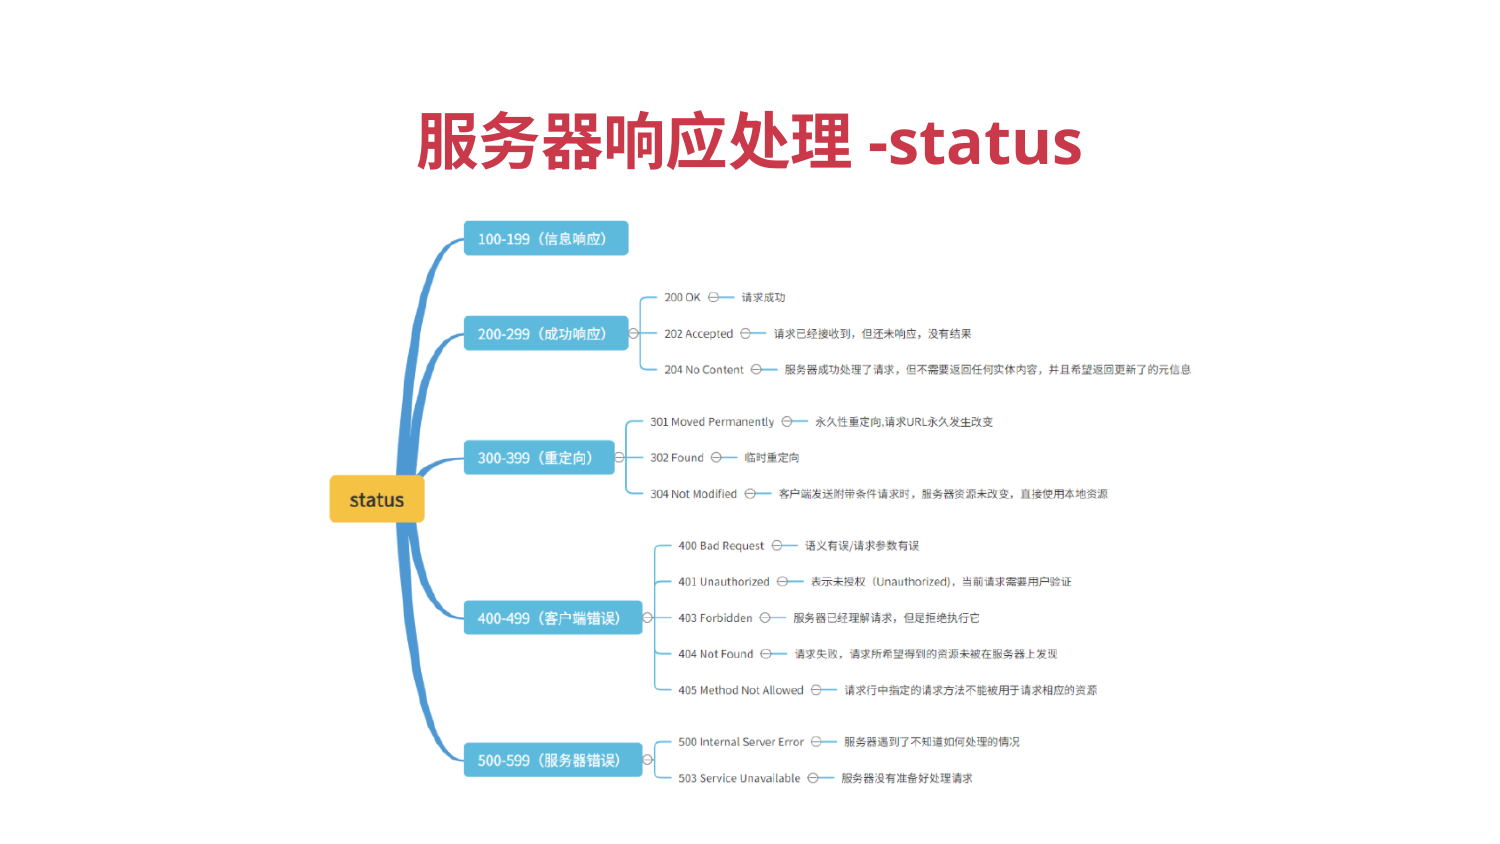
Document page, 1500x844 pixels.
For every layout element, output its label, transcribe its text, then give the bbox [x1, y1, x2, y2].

picture [301, 197, 1238, 792]
text_box 服务器响应处理-status [400, 94, 1099, 185]
